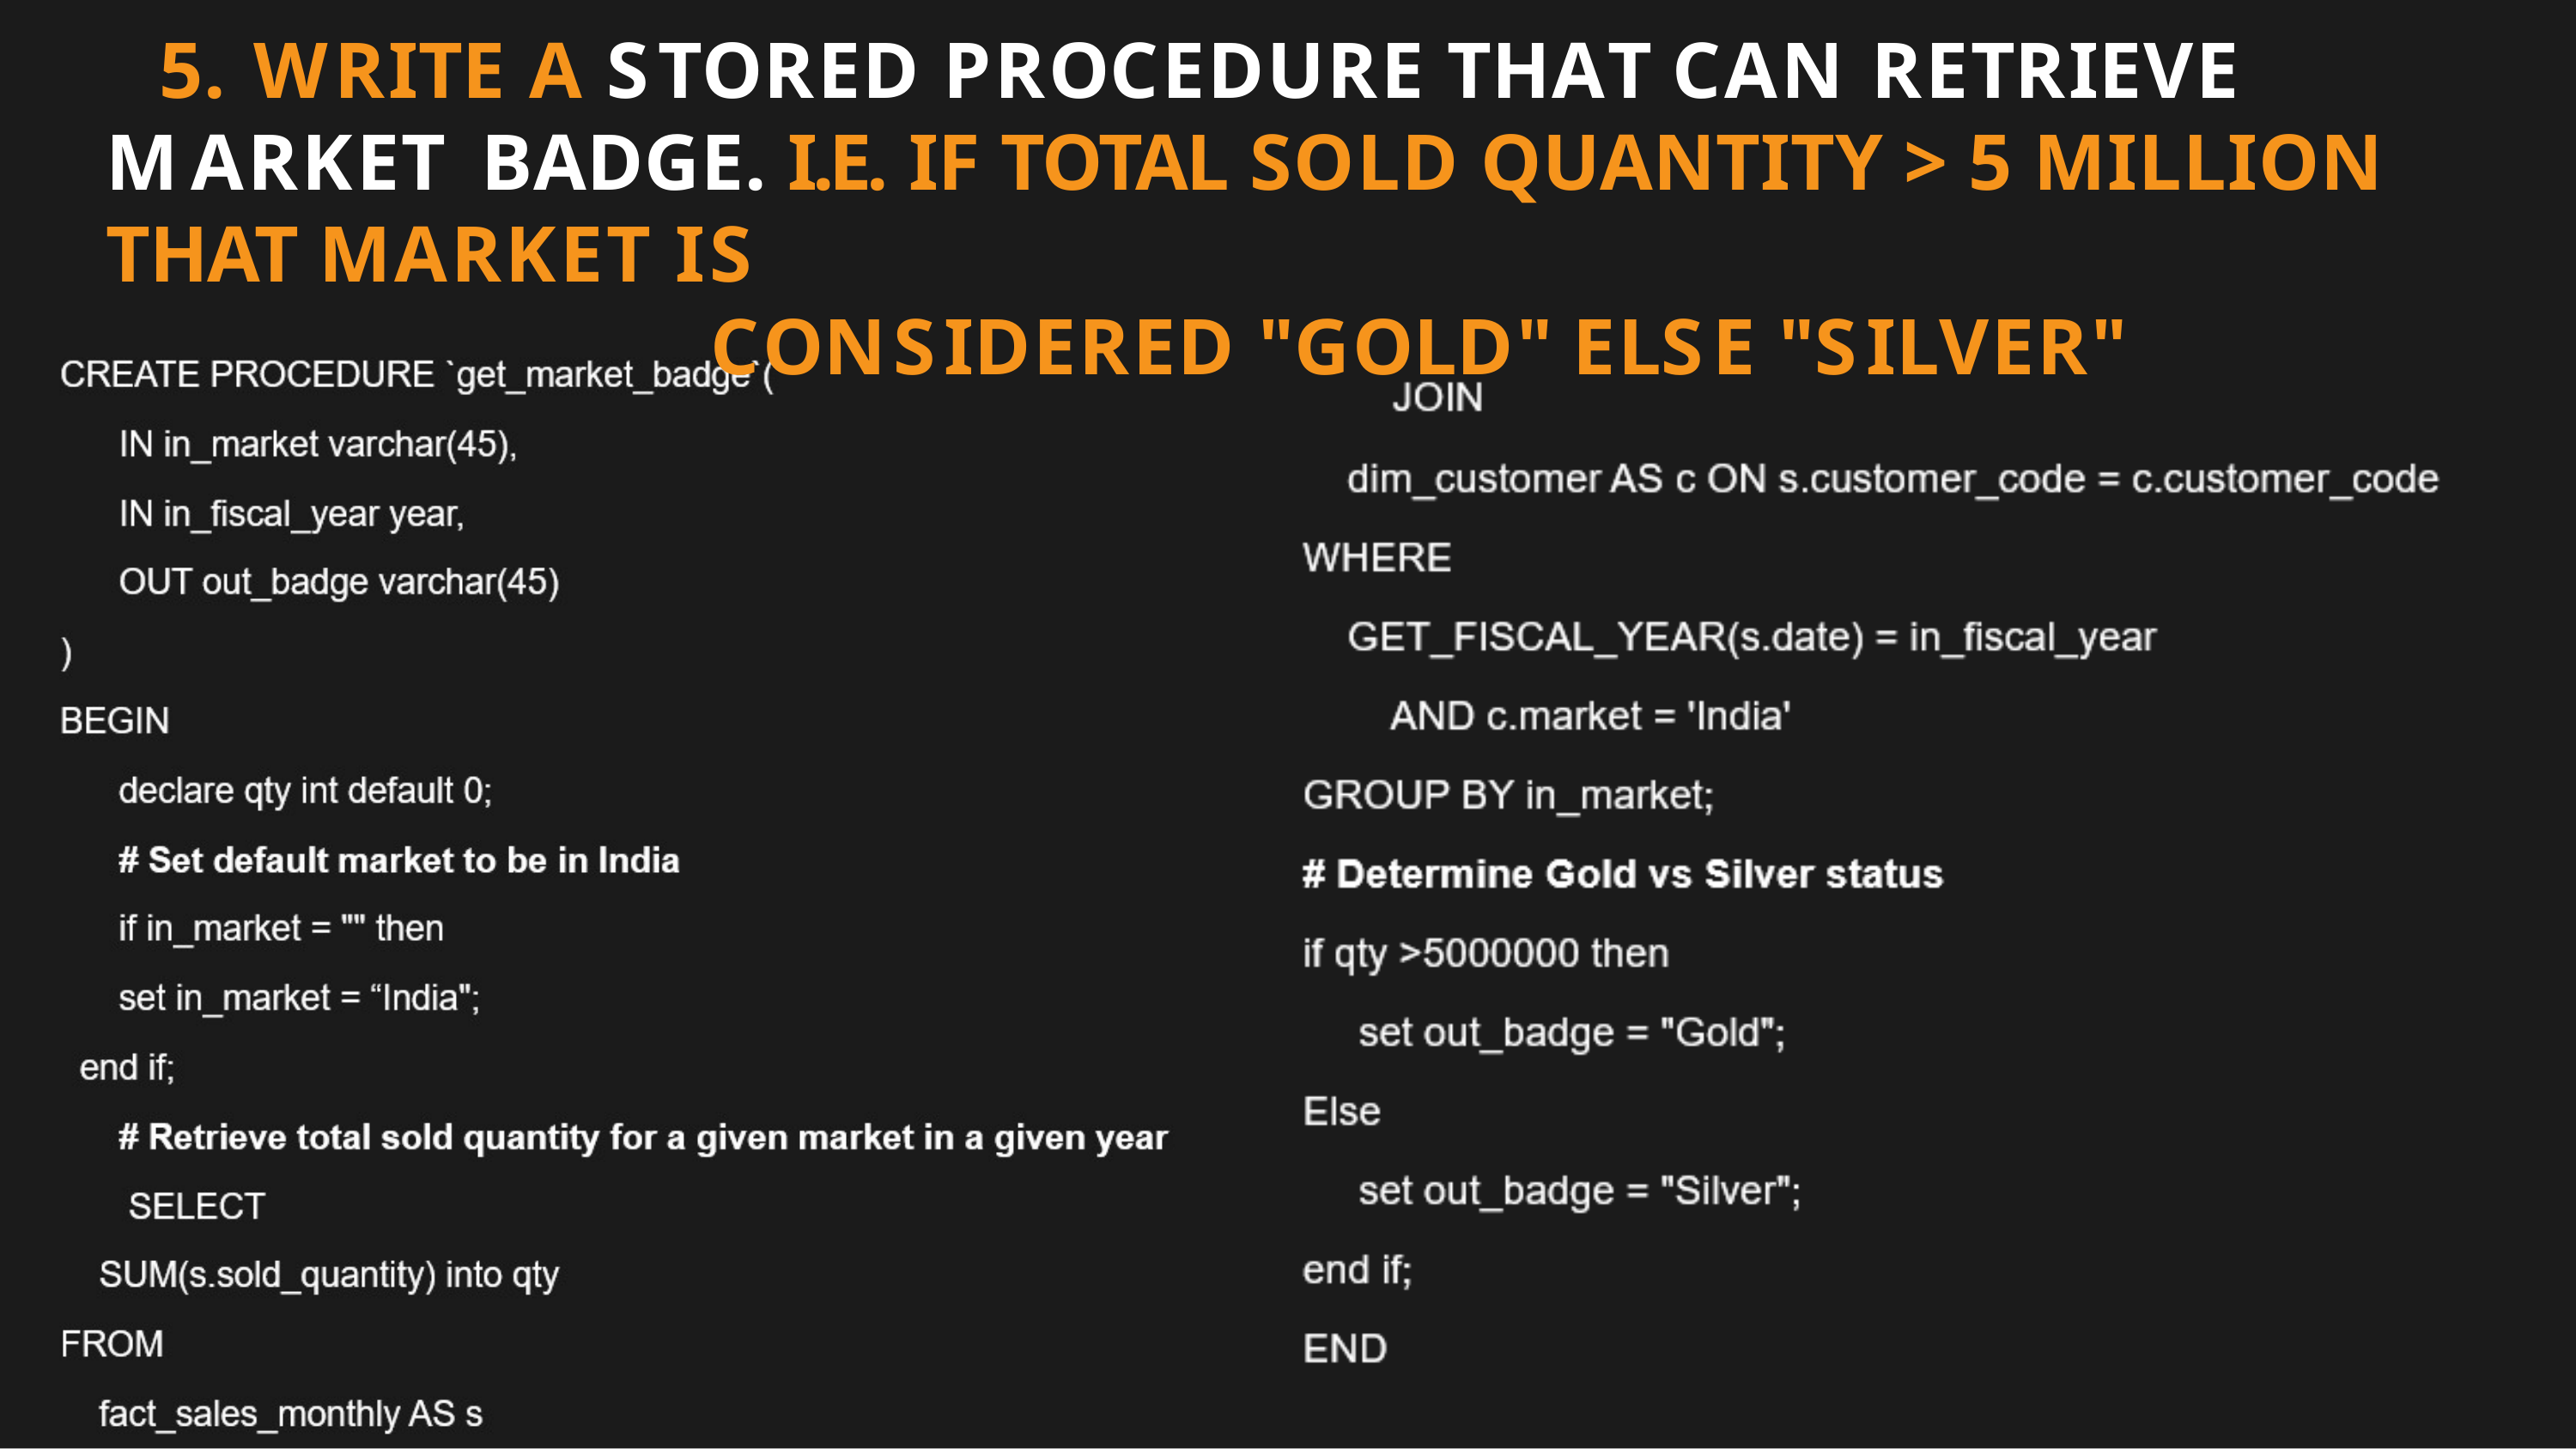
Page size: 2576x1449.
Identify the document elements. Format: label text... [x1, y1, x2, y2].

text_box 5. WRITE A STORED PROCEDURE THAT CAN RETRIEVE MARKET BADGE. I.E. IF TOTAL SOLD QUANTITY > 5 MILLION THAT MARKET IS CONSIDERED "GOLD" ELSE "SILVER" [104, 19, 2472, 391]
picture [23, 333, 1200, 1448]
picture [1248, 374, 2530, 1407]
